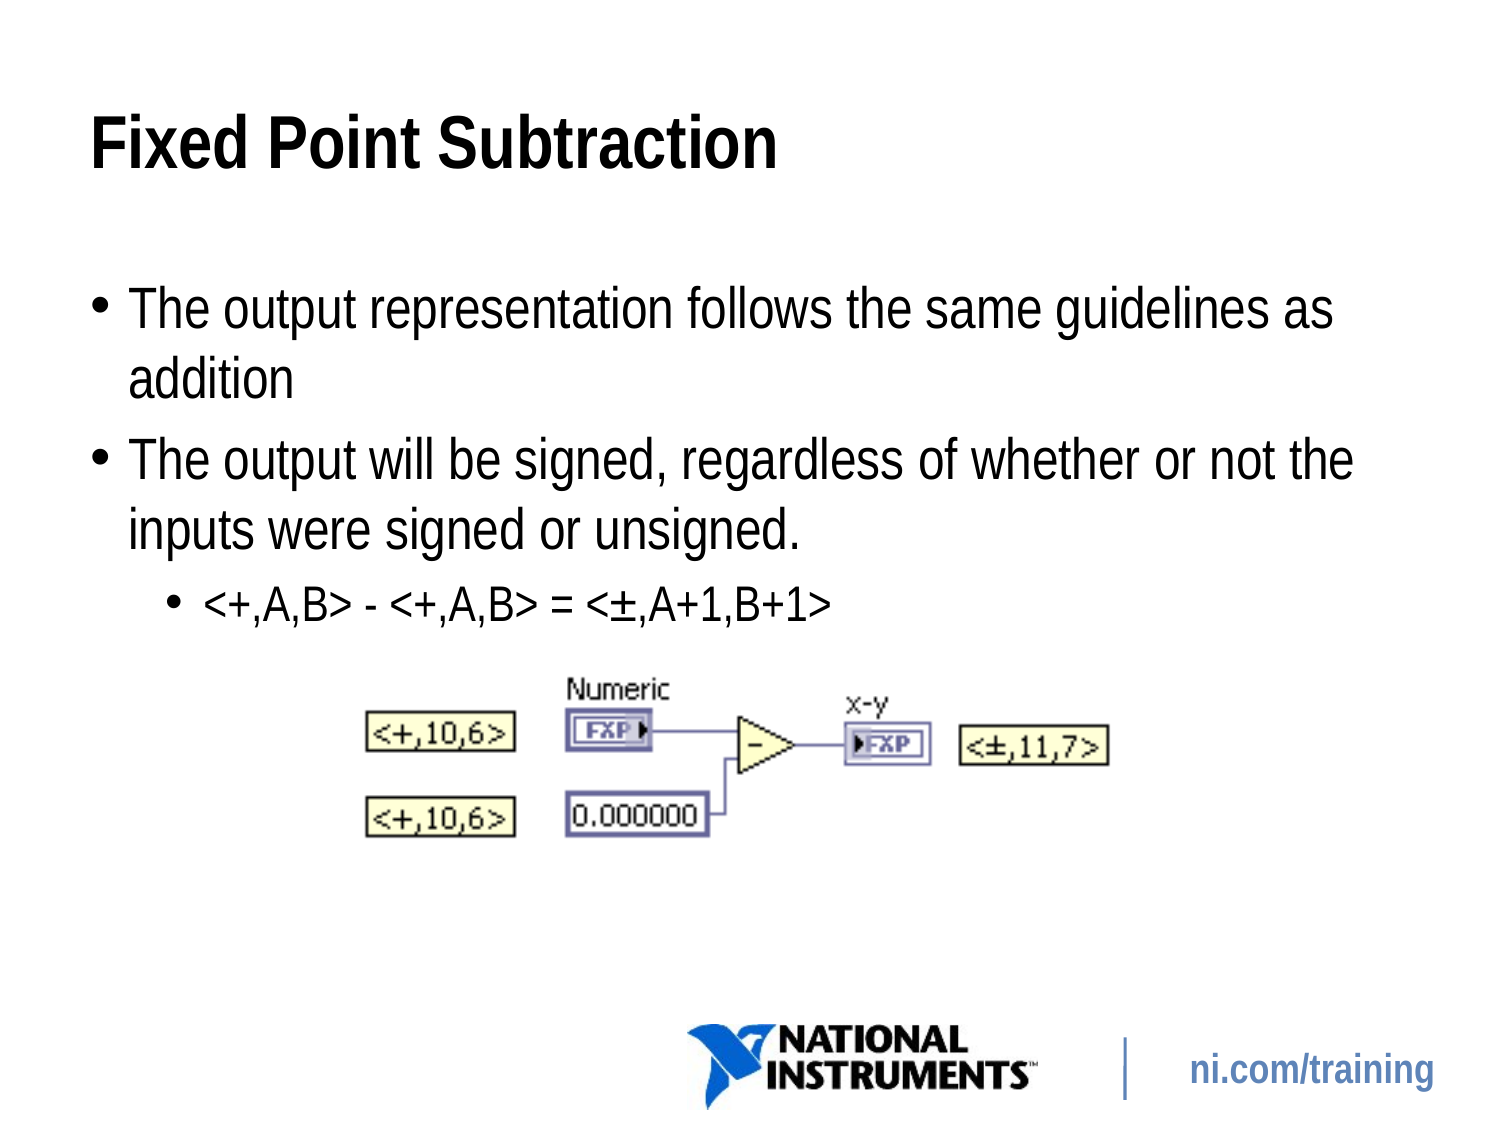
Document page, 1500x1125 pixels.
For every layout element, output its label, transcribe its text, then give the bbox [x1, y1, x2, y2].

title Fixed Point Subtraction [75, 45, 1425, 233]
picture [687, 1024, 1038, 1110]
list The output representation follows the same guidelines as addition The output will be signed, regardless of whether or not the inputs were signed or unsigned. <+,A,B> - <+,A,B> = <±,A+1,B+1> [75, 262, 1425, 975]
picture [349, 662, 1133, 863]
